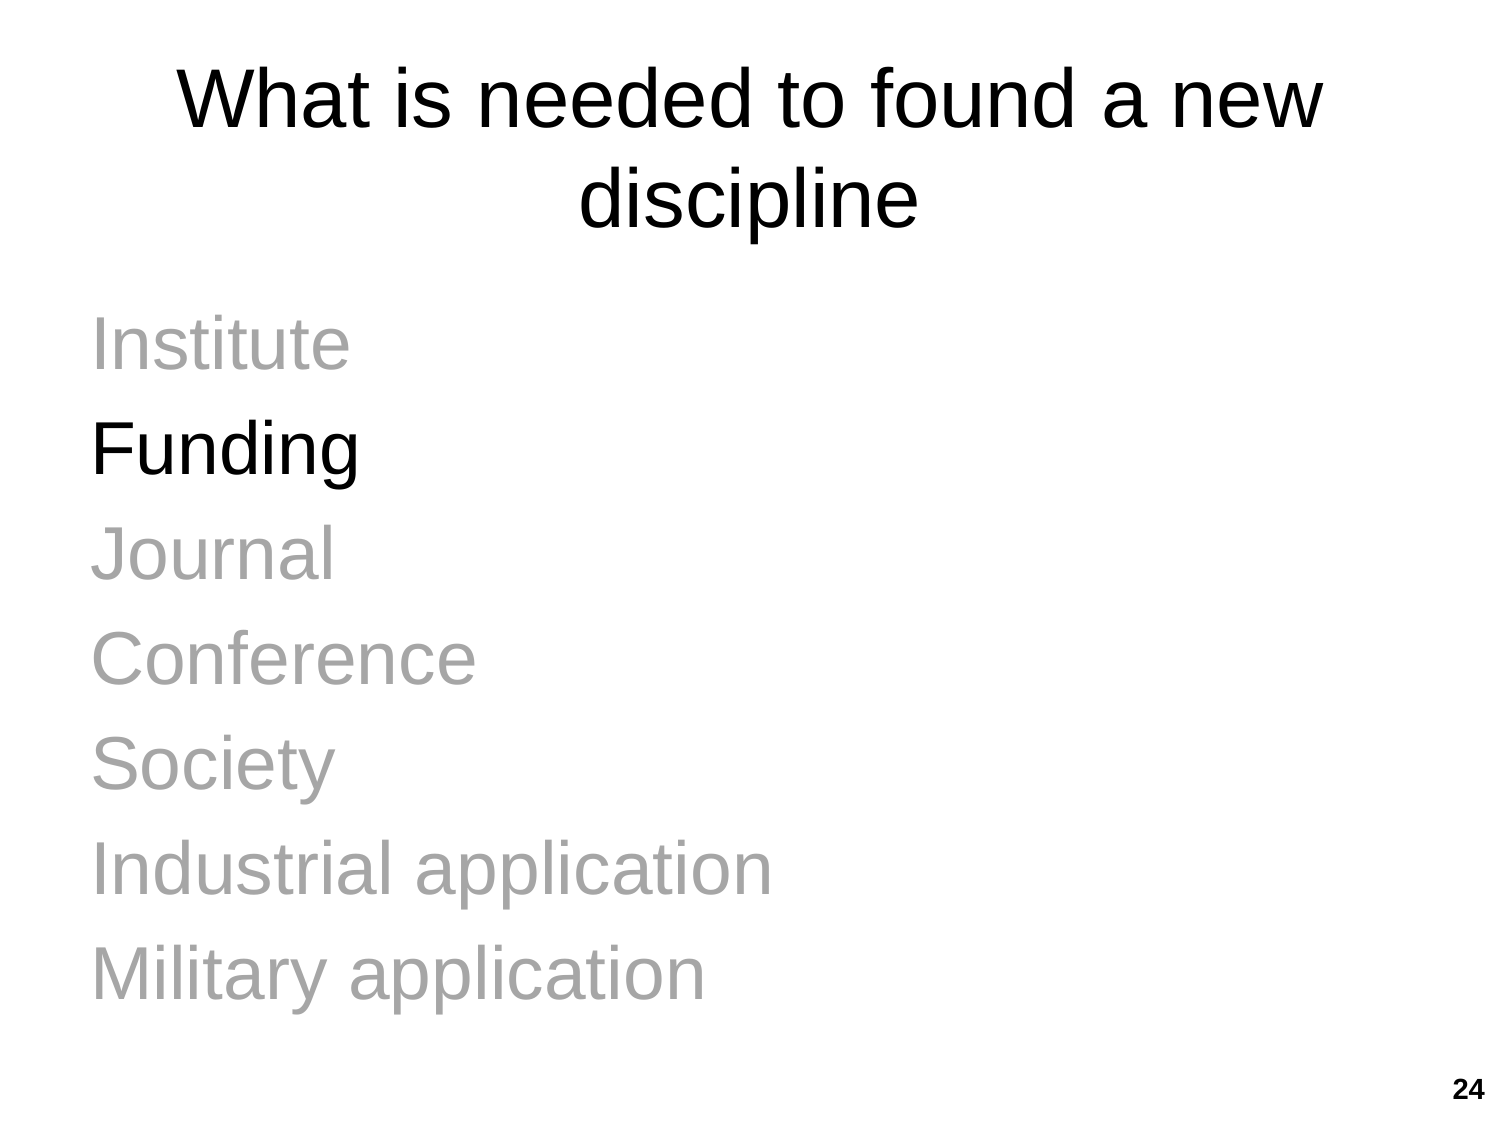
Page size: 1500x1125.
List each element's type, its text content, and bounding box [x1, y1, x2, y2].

list Institute Funding Journal Conference Society Industrial application Military application [75, 287, 1388, 1050]
title What is needed to found a new discipline [75, 50, 1425, 238]
slide_number 24 [1149, 1062, 1500, 1125]
